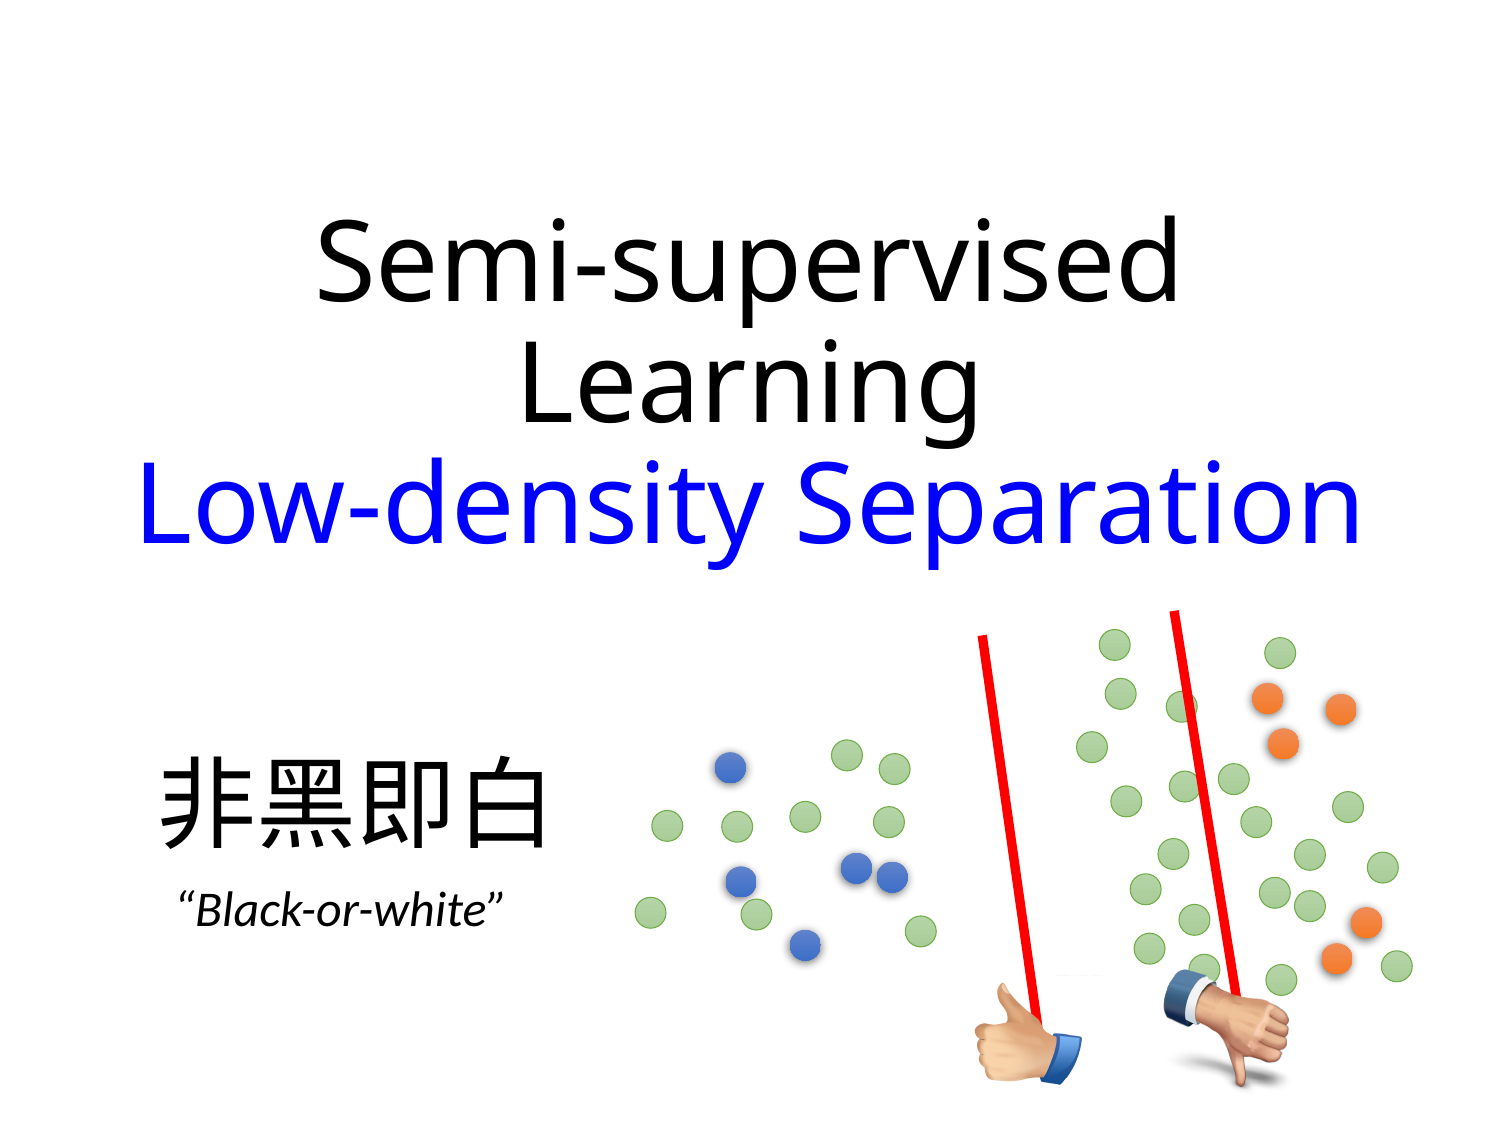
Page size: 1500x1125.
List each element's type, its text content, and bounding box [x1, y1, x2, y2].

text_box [1174, 610, 1241, 962]
text_box 非黑即白 [64, 732, 635, 868]
picture [1159, 962, 1293, 1095]
text_box “Black-or-white” [119, 869, 563, 944]
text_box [982, 635, 1039, 974]
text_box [635, 629, 1174, 996]
picture [952, 974, 1104, 1095]
title Semi-supervised Learning Low-density Separation [112, 184, 1388, 576]
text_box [1241, 629, 1413, 996]
